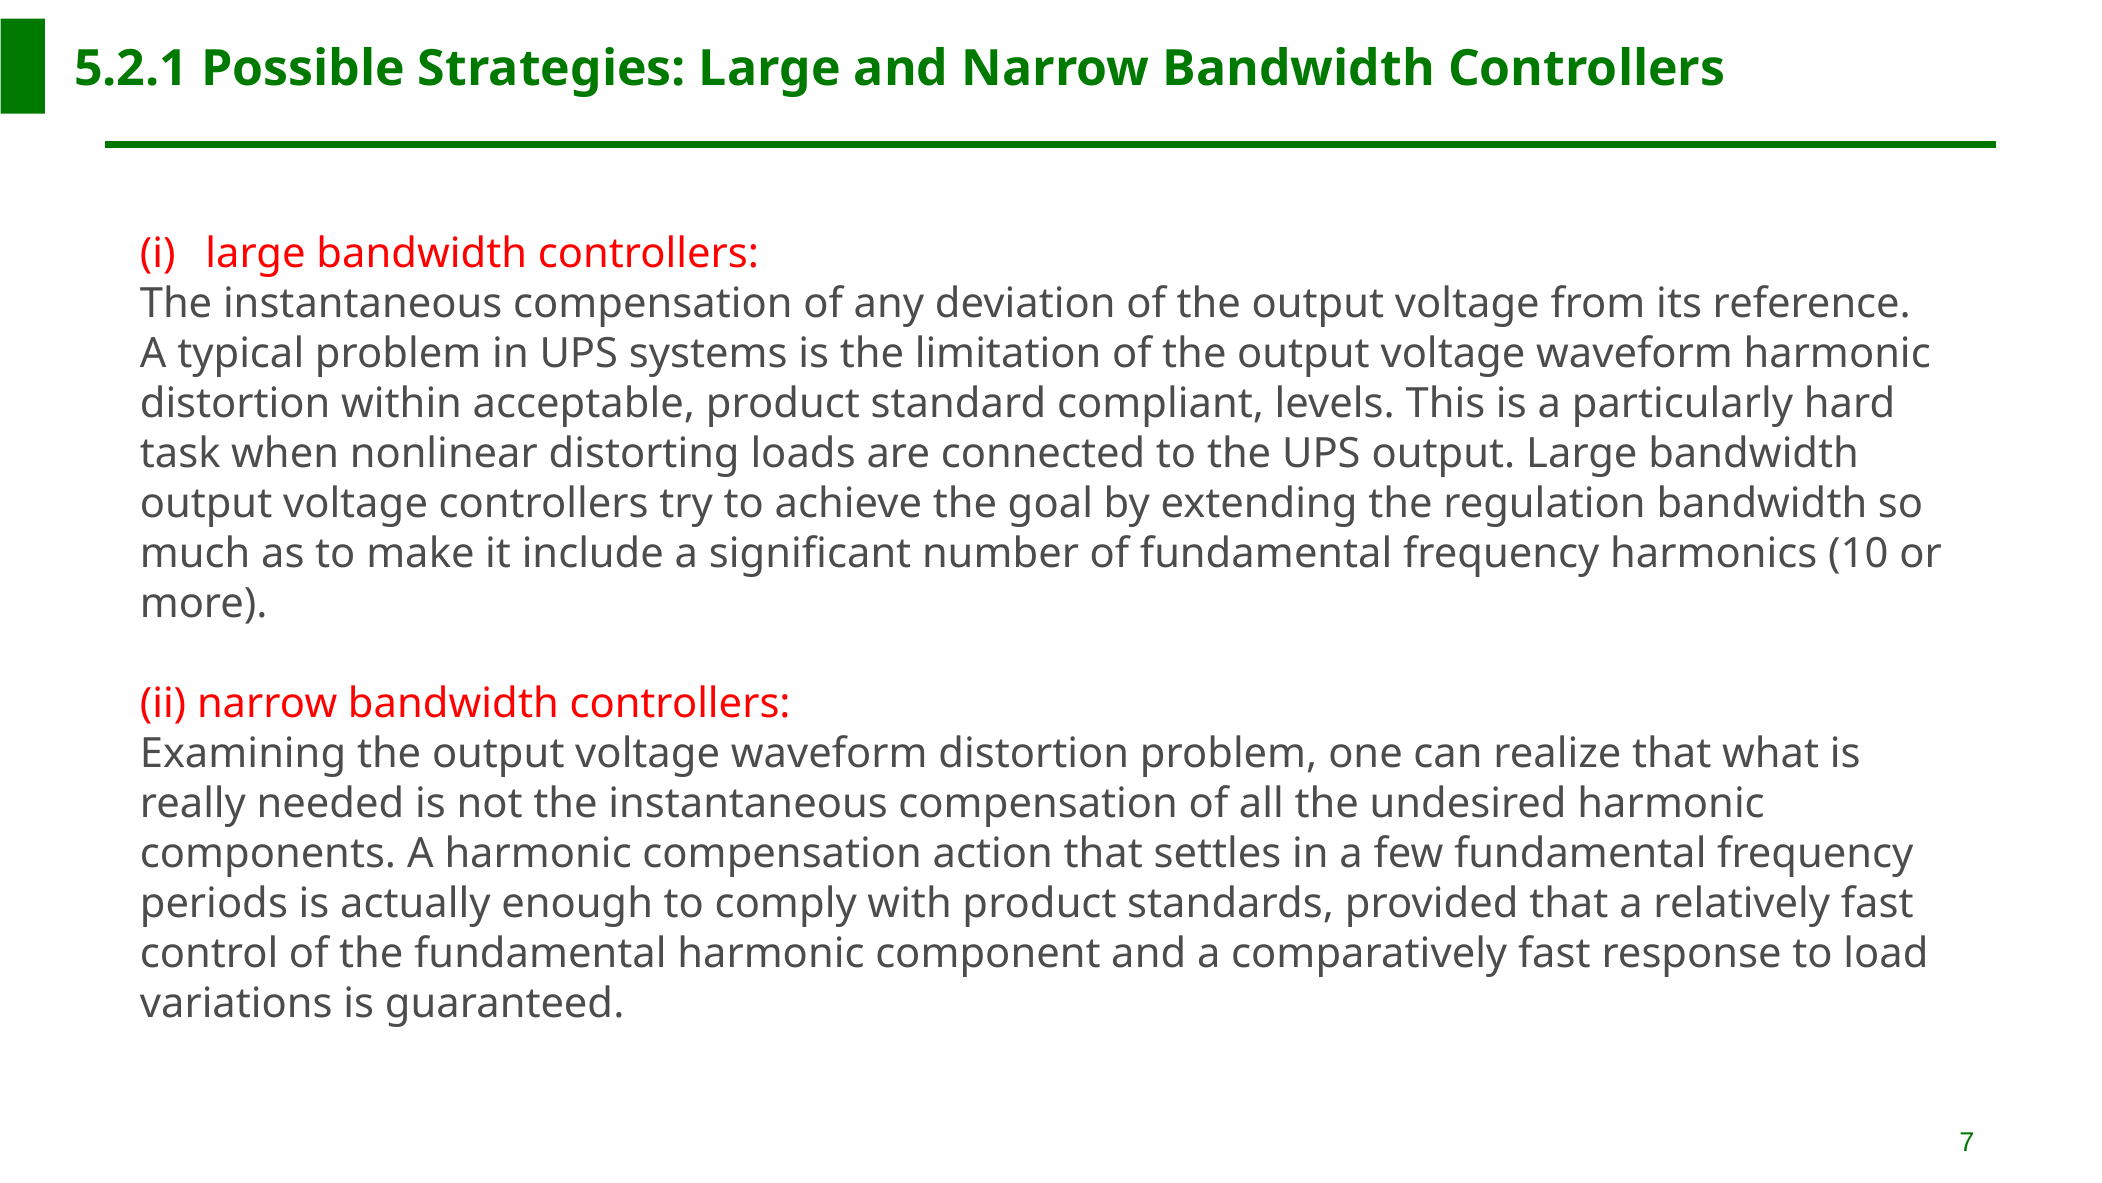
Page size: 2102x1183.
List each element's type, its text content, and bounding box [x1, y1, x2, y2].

text_box 5.2.1 Possible Strategies: Large and Narrow Bandwidth Controllers [59, 28, 1742, 104]
text_box [0, 17, 47, 116]
text_box large bandwidth controllers: The instantaneous compensation of any deviation of the output voltage from its reference. A typical problem in UPS systems is the limitation of the output voltage waveform harmonic distortion within acceptable, product standard compliant, levels. This is a particularly hard task when nonlinear distorting loads are connected to the UPS output. Large bandwidth output voltage controllers try to achieve the goal by extending the regulation bandwidth so much as to make it include a significant number of fundamental frequency harmonics (10 or more). (ii) narrow bandwidth controllers: Examining the output voltage waveform distortion problem, one can realize that what is really needed is not the instantaneous compensation of all the undesired harmonic components. A harmonic compensation action that settles in a few fundamental frequency periods is actually enough to comply with product standards, provided that a relatively fast control of the fundamental harmonic component and a comparatively fast response to load variations is guaranteed. [124, 217, 1964, 1033]
slide_number 7 [1943, 1116, 2084, 1169]
